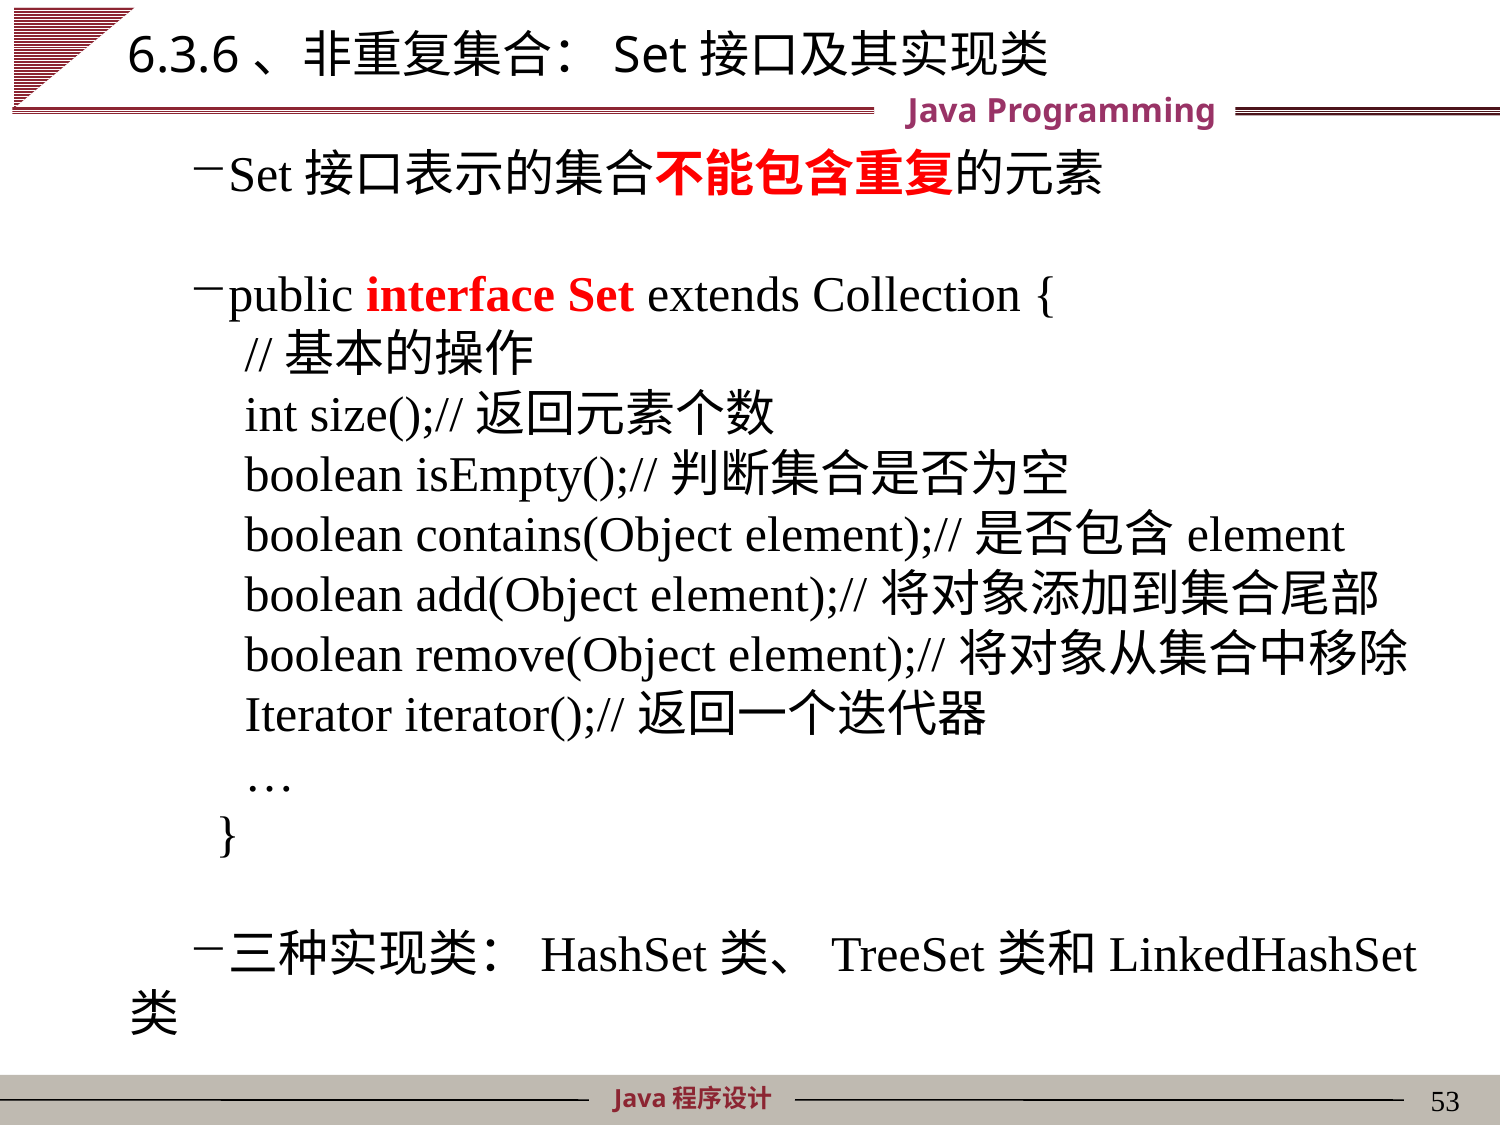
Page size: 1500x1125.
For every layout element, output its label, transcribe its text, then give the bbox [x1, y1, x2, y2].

title 6.3.6、非重复集合：Set接口及其实现类 [112, 14, 1388, 90]
text_box Set接口表示的集合不能包含重复的元素 public interface Set extends Collection { //基本的操作 int size();//返回元素个数 boolean isEmpty();//判断集合是否为空 boolean contains(Object element);//是否包含element boolean add(Object element);//将对象添加到集合尾部 boolean remove(Object element);//将对象从集合中移除 Iterator iterator();//返回一个迭代器 … } 三种实现类：HashSet类、TreeSet类和LinkedHashSet类 [79, 133, 1438, 1049]
